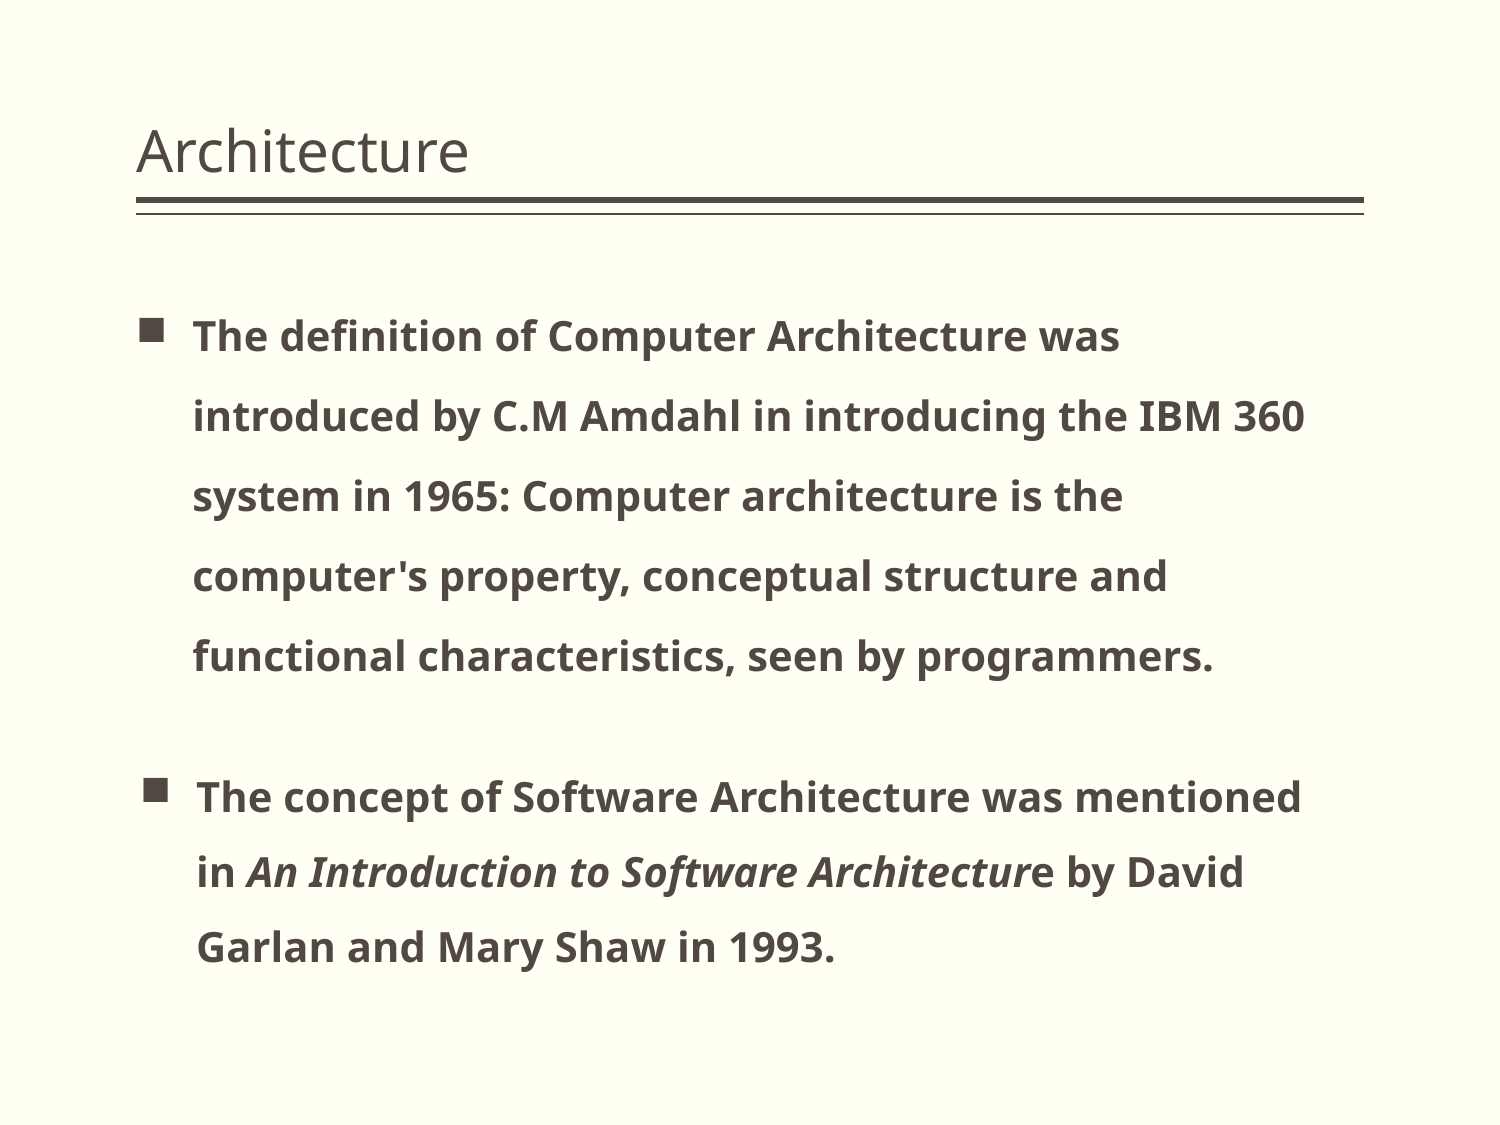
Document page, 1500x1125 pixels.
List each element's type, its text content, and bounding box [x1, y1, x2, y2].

list The concept of Software Architecture was mentioned in An Introduction to Software Architecture by David Garlan and Mary Shaw in 1993. [139, 722, 1315, 994]
list The definition of Computer Architecture was introduced by C.M Amdahl in introducing the IBM 360 system in 1965: Computer architecture is the computer's property, conceptual structure and functional characteristics, seen by programmers. [135, 262, 1355, 698]
title Architecture [135, 12, 1364, 193]
